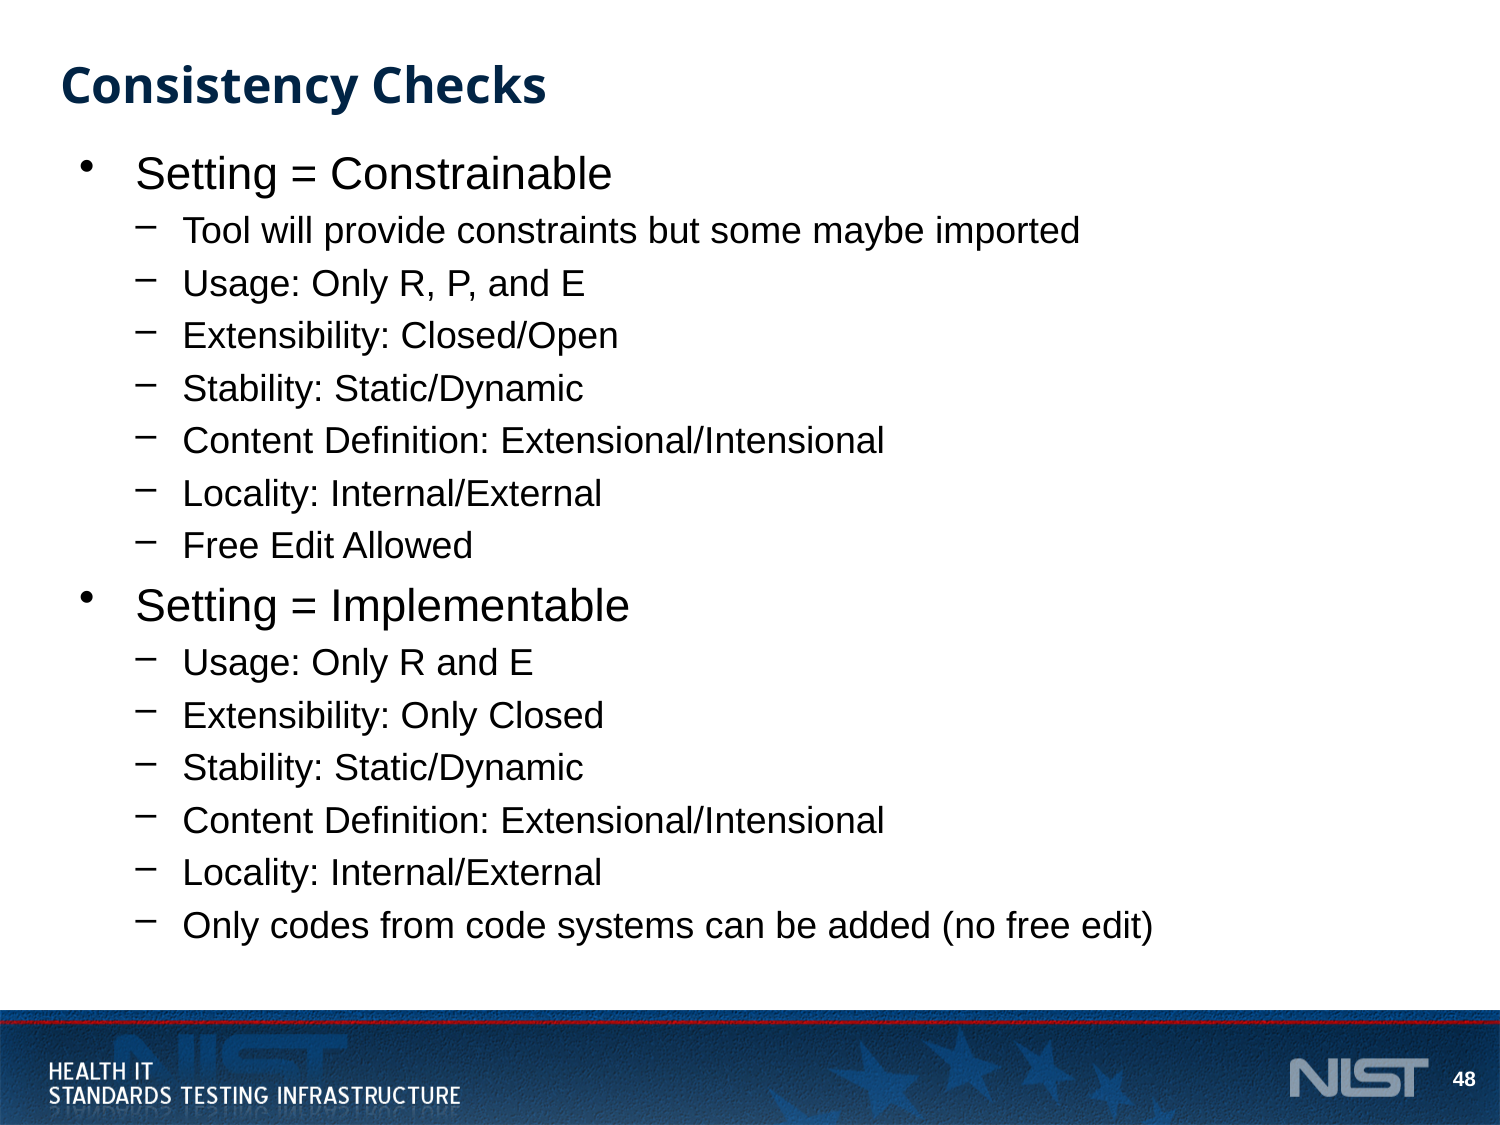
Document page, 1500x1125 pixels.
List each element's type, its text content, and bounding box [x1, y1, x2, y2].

title Consistency Checks [45, 45, 1396, 122]
picture [0, 1010, 1500, 1125]
list Setting = Constrainable Tool will provide constraints but some maybe imported Usage: Only R, P, and E Extensibility: Closed/Open Stability: Static/Dynamic Content Definition: Extensional/Intensional Locality: Internal/External Free Edit Allowed Setting = Implementable Usage: Only R and E Extensibility: Only Closed Stability: Static/Dynamic Content Definition: Extensional/Intensional Locality: Internal/External Only codes from code systems can be added (no free edit) [63, 136, 1435, 986]
